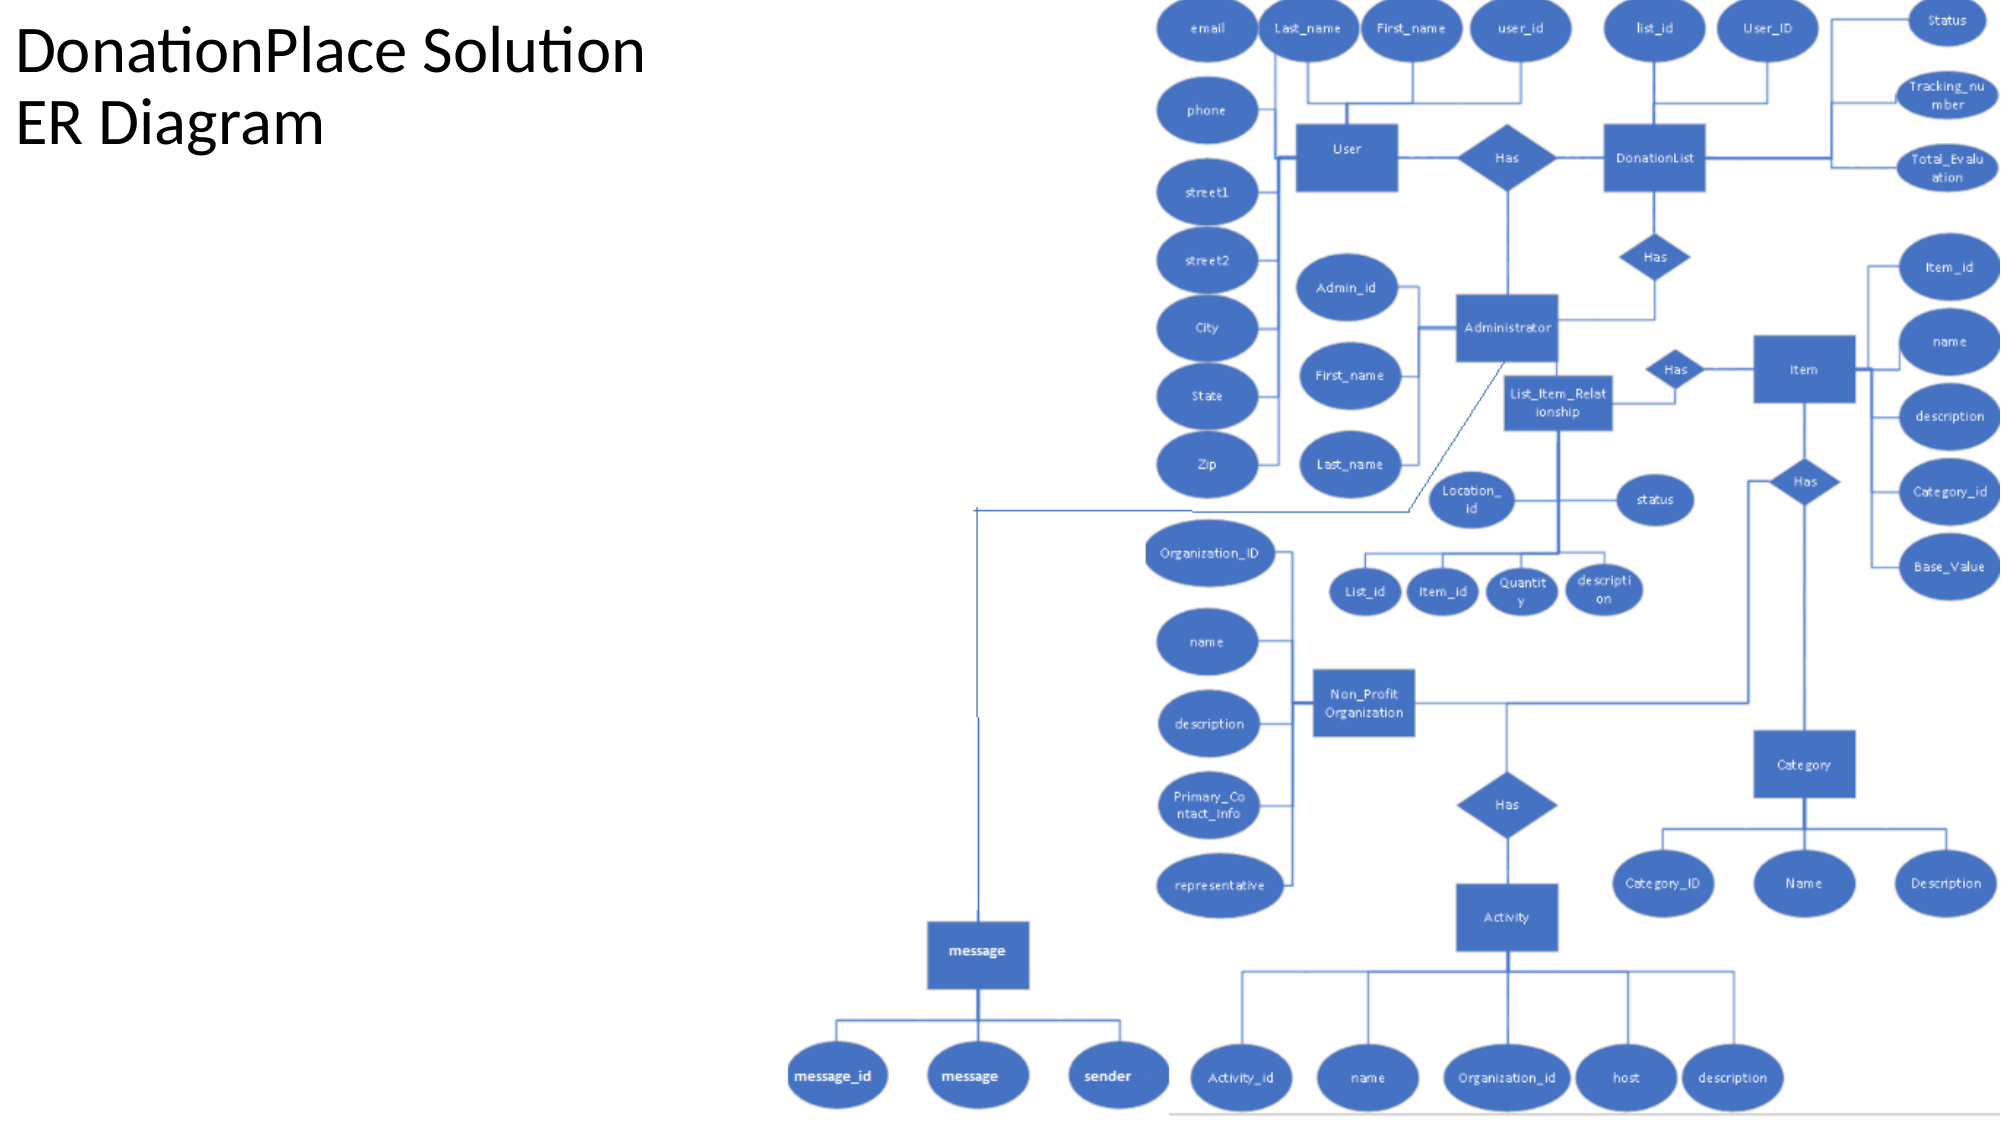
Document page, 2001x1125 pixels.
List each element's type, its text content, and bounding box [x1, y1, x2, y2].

picture [651, 0, 2000, 1125]
text_box DonationPlace Solution Conceptual ER Diagram [0, 0, 649, 300]
